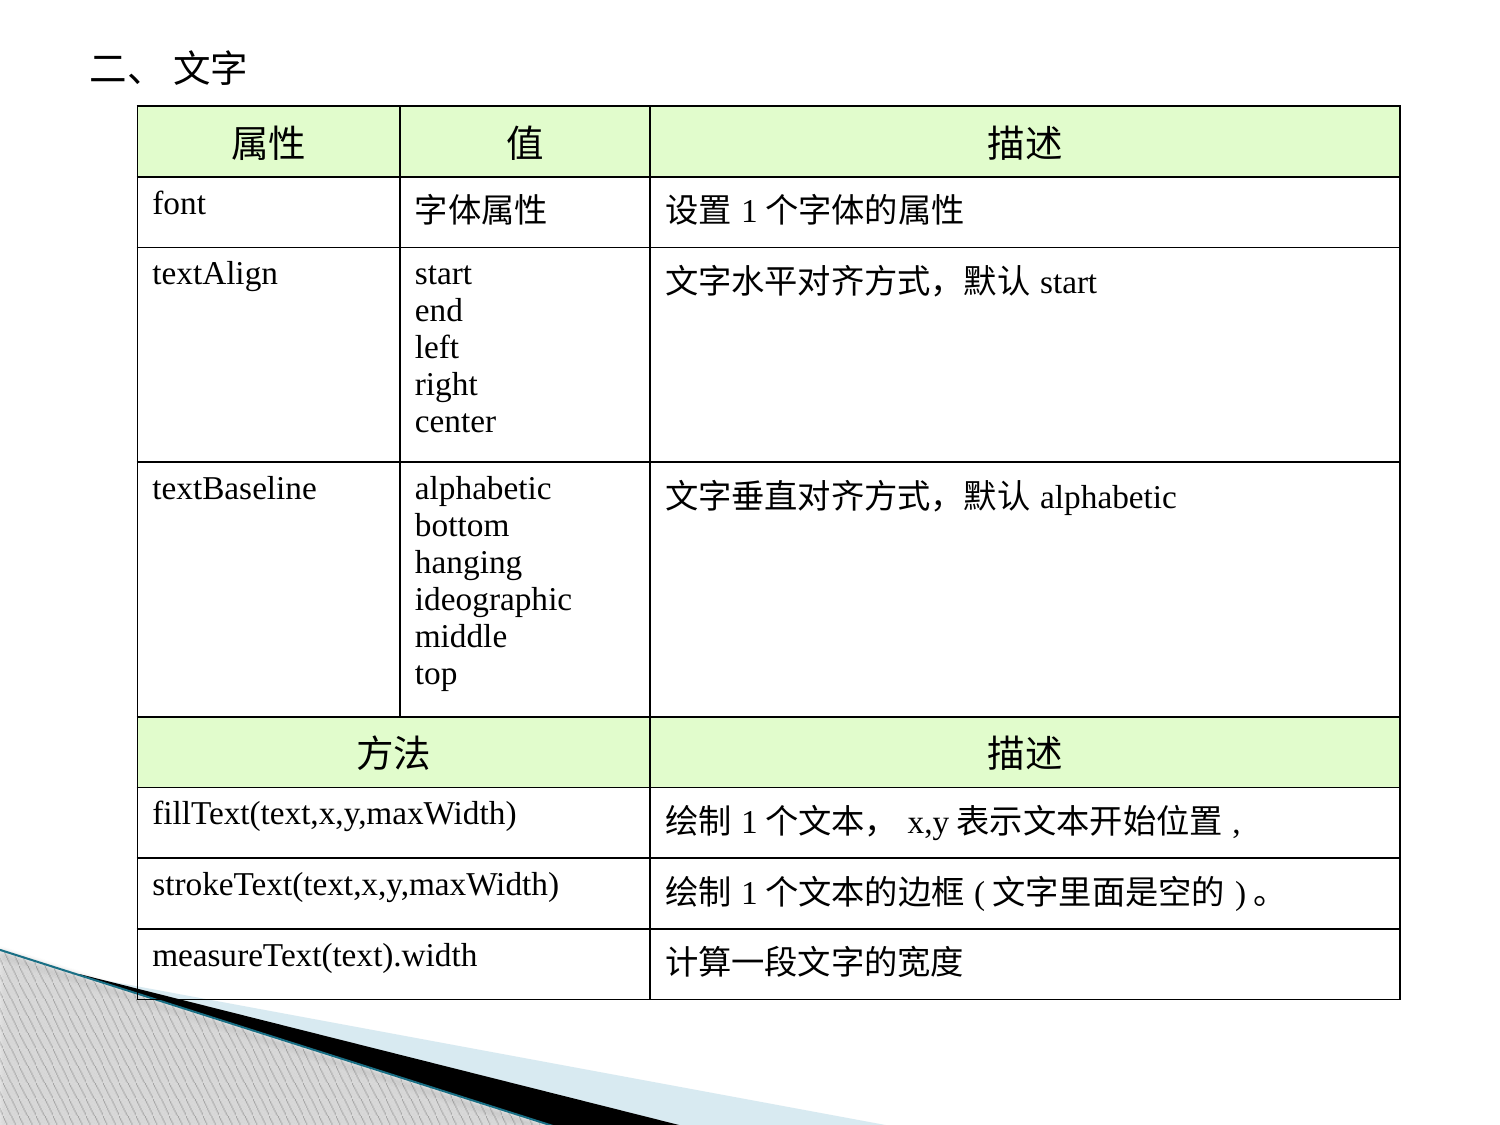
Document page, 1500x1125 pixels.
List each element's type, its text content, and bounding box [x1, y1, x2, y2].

text_box 二、 文字 [74, 37, 888, 98]
table_cell fillText(text,x,y,maxWidth) [138, 788, 649, 857]
table_cell textAlign [138, 248, 399, 461]
table_header 属性 [138, 107, 399, 176]
table_cell strokeText(text,x,y,maxWidth) [138, 859, 649, 928]
table_cell start end left right center [401, 248, 649, 461]
table_cell measureText(text).width [138, 930, 649, 999]
table_cell 文字垂直对齐方式，默认alphabetic [651, 463, 1399, 716]
table_header 值 [401, 107, 649, 176]
table_cell 方法 [138, 718, 649, 787]
table_header 描述 [651, 107, 1399, 176]
table_cell 设置1个字体的属性 [651, 178, 1399, 247]
table_cell 绘制1个文本的边框(文字里面是空的)。 [651, 859, 1399, 928]
table_cell 字体属性 [401, 178, 649, 247]
table_cell 文字水平对齐方式，默认start [651, 248, 1399, 461]
table_cell 描述 [651, 718, 1399, 787]
table_cell 绘制1个文本，x,y表示文本开始位置, [651, 788, 1399, 857]
table_cell font [138, 178, 399, 247]
table_cell alphabetic bottom hanging ideographic middle top [401, 463, 649, 716]
table_cell 计算一段文字的宽度 [651, 930, 1399, 999]
table_cell textBaseline [138, 463, 399, 716]
